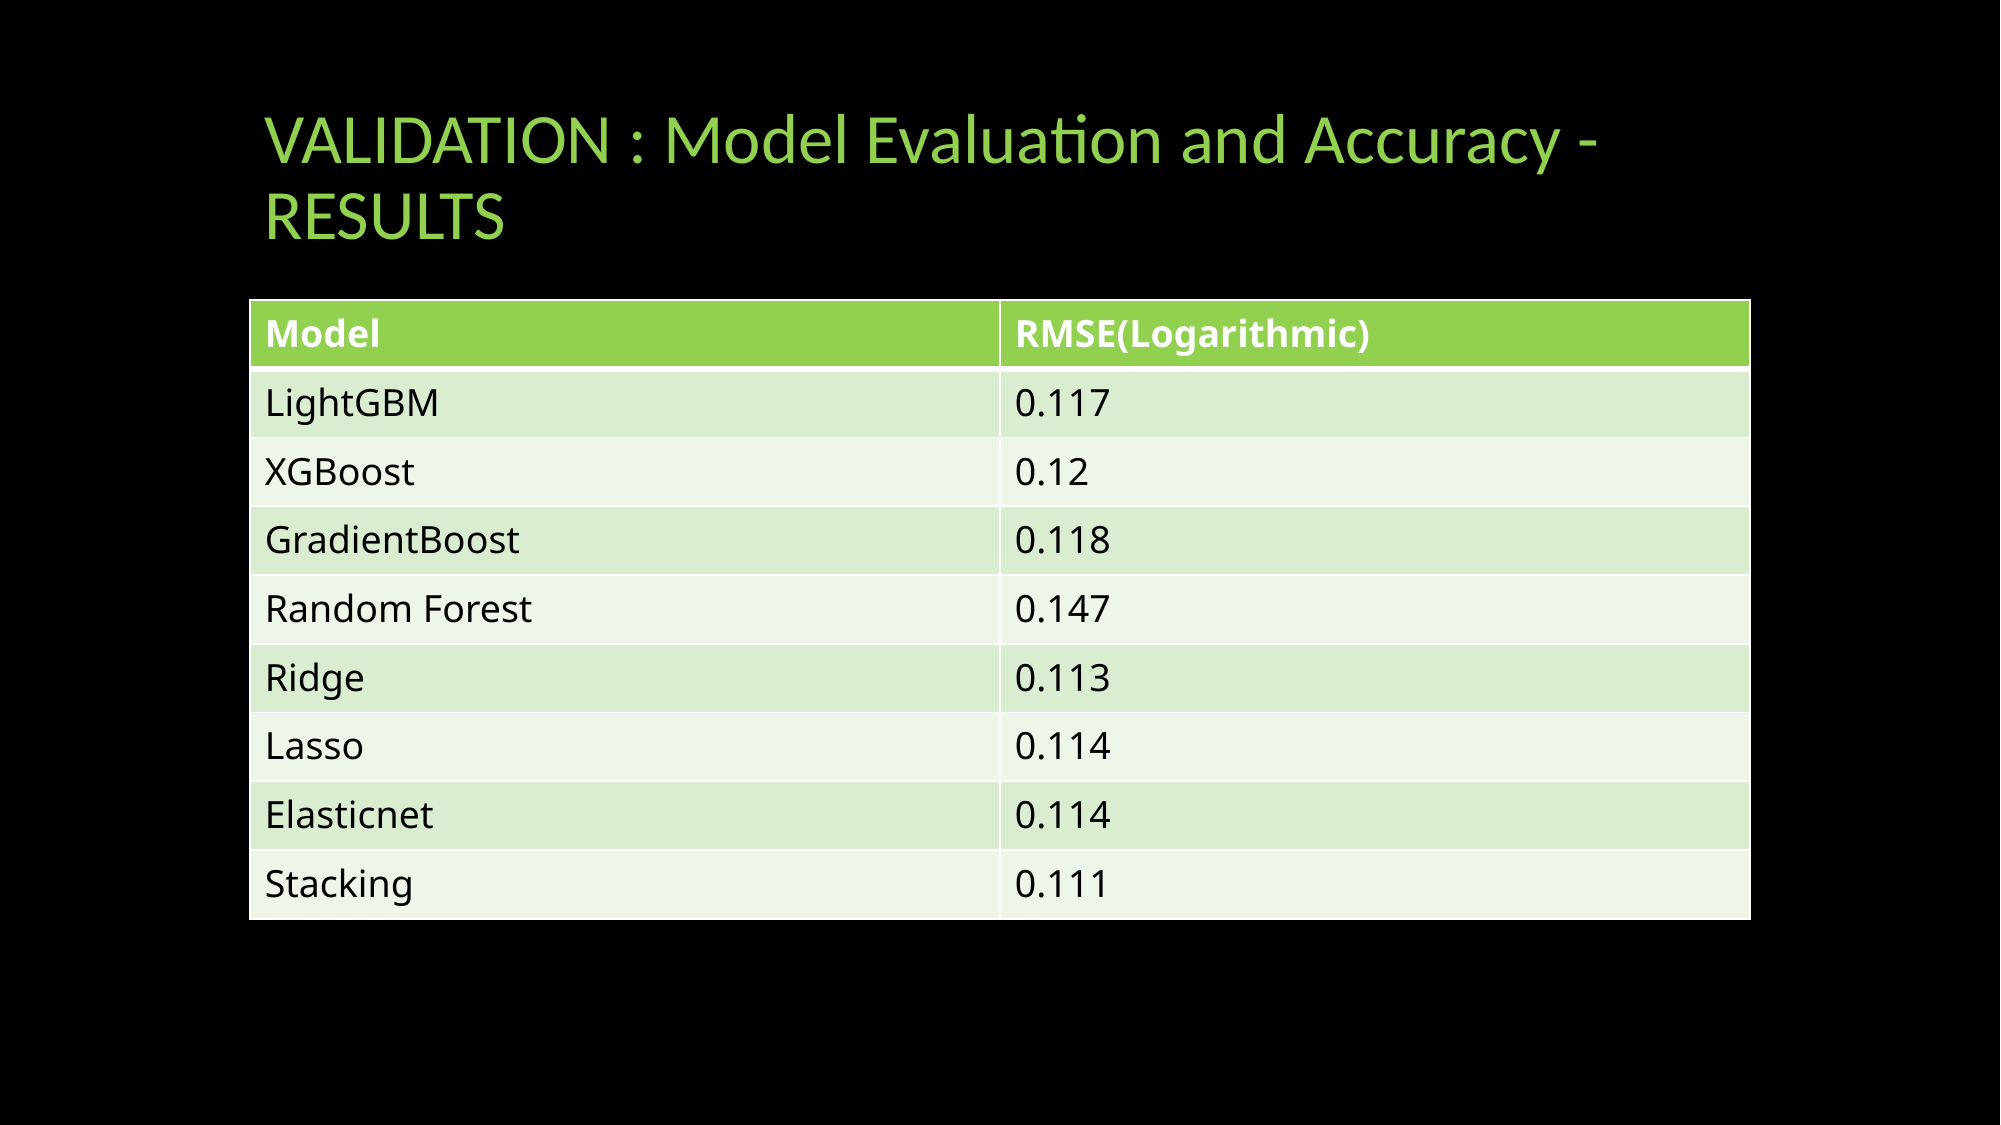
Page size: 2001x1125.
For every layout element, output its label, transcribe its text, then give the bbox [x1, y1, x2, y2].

table_cell 0.113 [1001, 645, 1749, 712]
table_cell GradientBoost [251, 507, 999, 574]
table_cell 0.111 [1001, 851, 1749, 918]
table_cell 0.12 [1001, 438, 1749, 505]
table_cell Ridge [251, 645, 999, 712]
table_header RMSE(Logarithmic) [1001, 301, 1749, 366]
table_cell LightGBM [251, 372, 999, 437]
table_cell 0.117 [1001, 372, 1749, 437]
table_cell Elasticnet [251, 782, 999, 849]
table_cell Stacking [251, 851, 999, 918]
table_cell 0.147 [1001, 576, 1749, 643]
table_header Model [251, 301, 999, 366]
table_cell Lasso [251, 713, 999, 780]
table_cell 0.114 [1001, 713, 1749, 780]
table_cell Random Forest [251, 576, 999, 643]
title VALIDATION : Model Evaluation and Accuracy - RESULTS [249, 75, 1750, 263]
table_cell 0.114 [1001, 782, 1749, 849]
table_cell 0.118 [1001, 507, 1749, 574]
table_cell XGBoost [251, 438, 999, 505]
